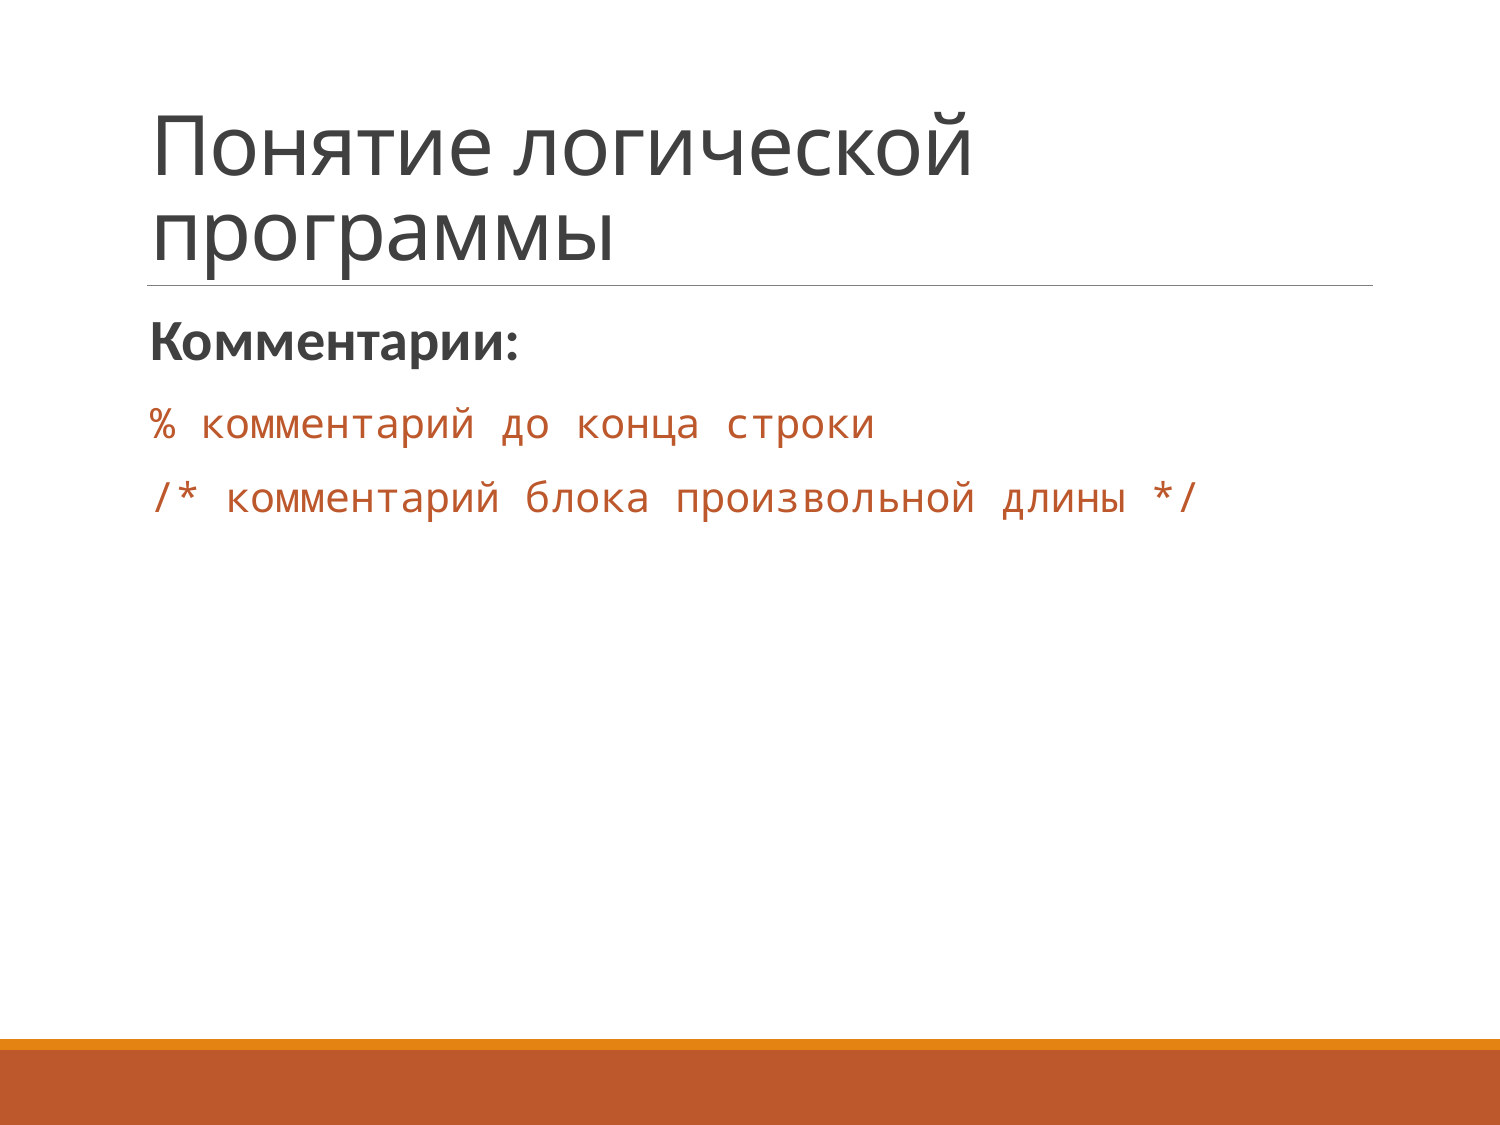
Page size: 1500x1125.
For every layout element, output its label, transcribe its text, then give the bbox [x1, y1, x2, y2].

title Понятие логической программы [135, 47, 1373, 285]
list Комментарии: % комментарий до конца строки /* комментарий блока произвольной длины */ [135, 302, 1416, 989]
